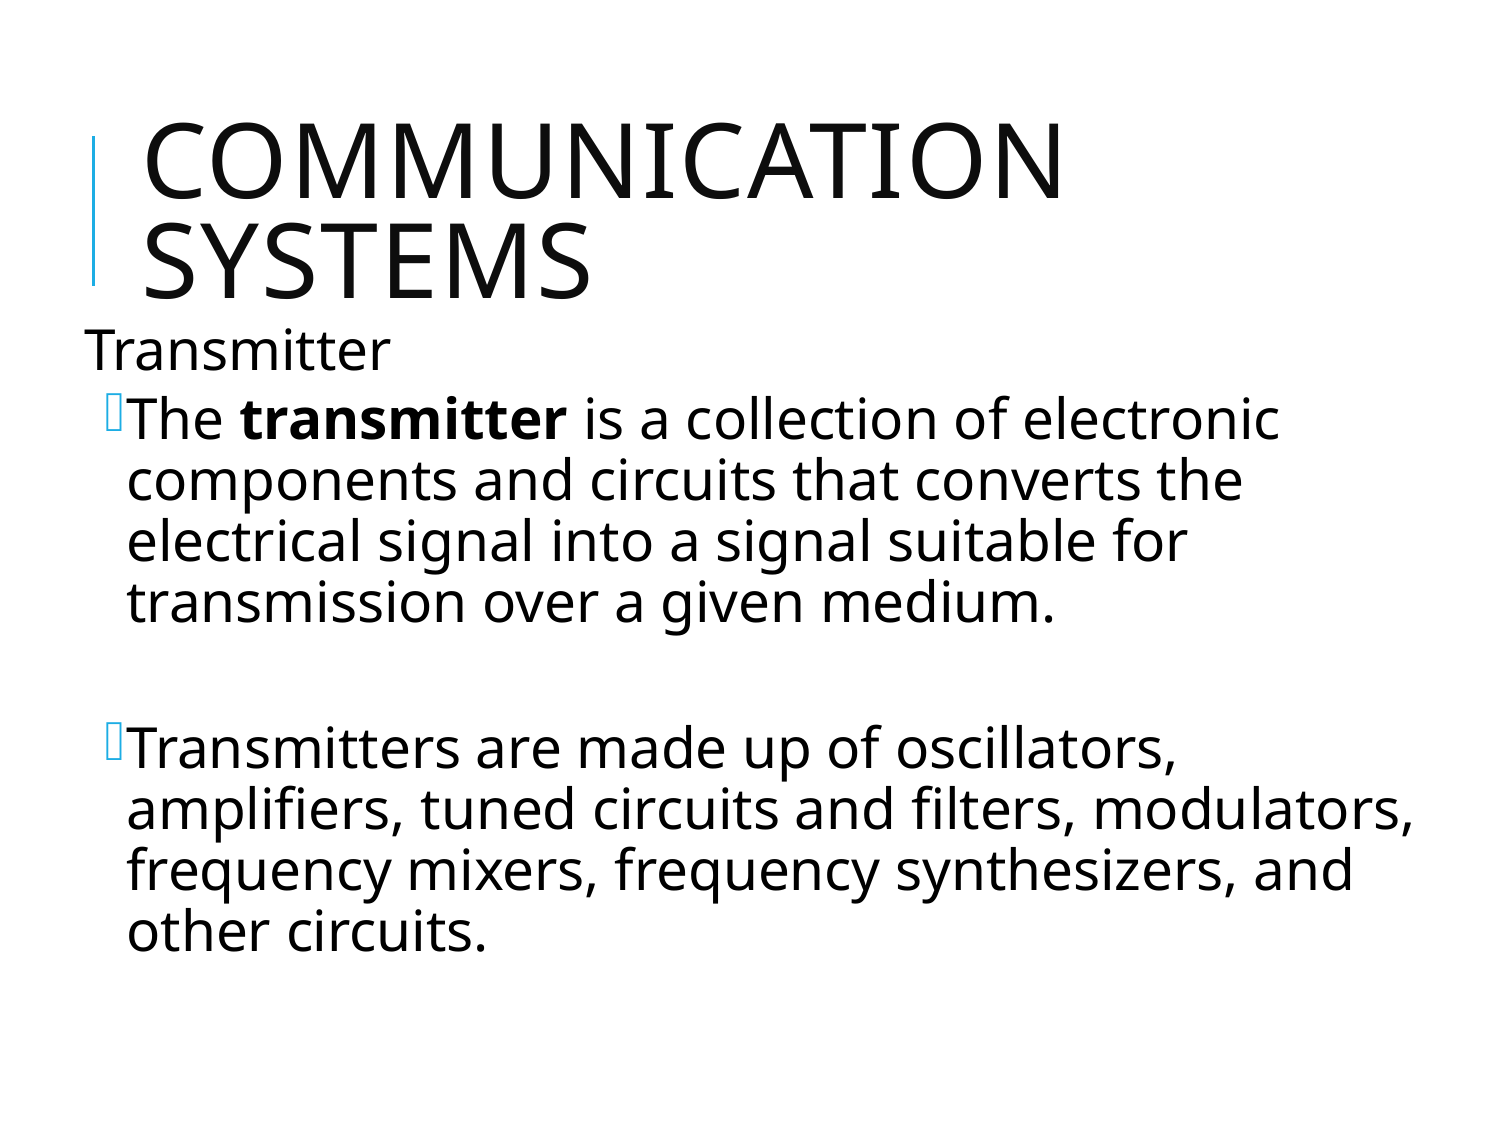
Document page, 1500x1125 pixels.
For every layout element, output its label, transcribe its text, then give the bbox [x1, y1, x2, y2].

list Transmitter The transmitter is a collection of electronic components and circuits that converts the electrical signal into a signal suitable for transmission over a given medium. Transmitters are made up of oscillators, amplifiers, tuned circuits and filters, modulators, frequency mixers, frequency synthesizers, and other circuits. [76, 314, 1471, 975]
title Communication Systems [126, 96, 1322, 314]
